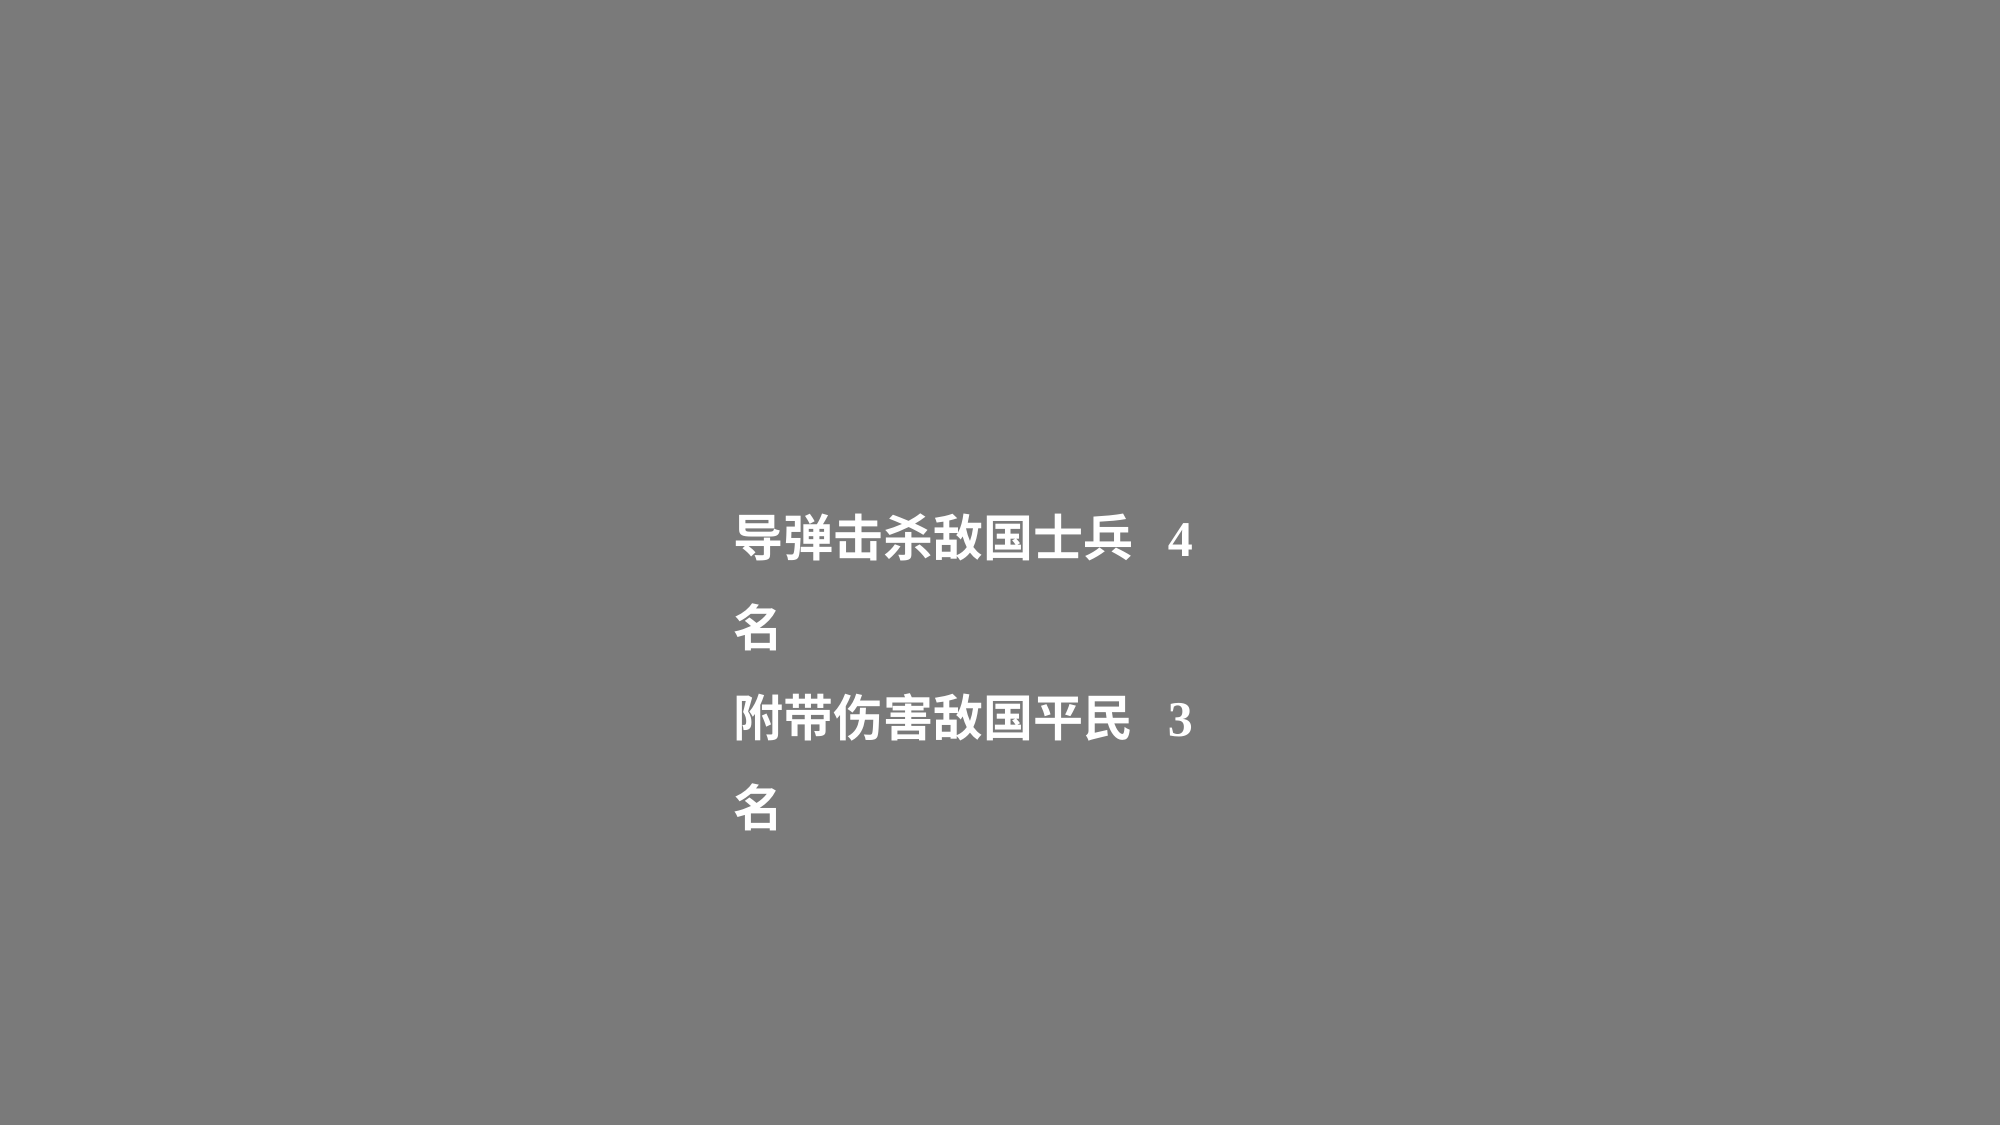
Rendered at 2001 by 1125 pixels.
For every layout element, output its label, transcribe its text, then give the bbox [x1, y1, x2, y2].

text_box 导弹击杀敌国士兵 4 名 附带伤害敌国平民 3 名 [718, 469, 1282, 845]
